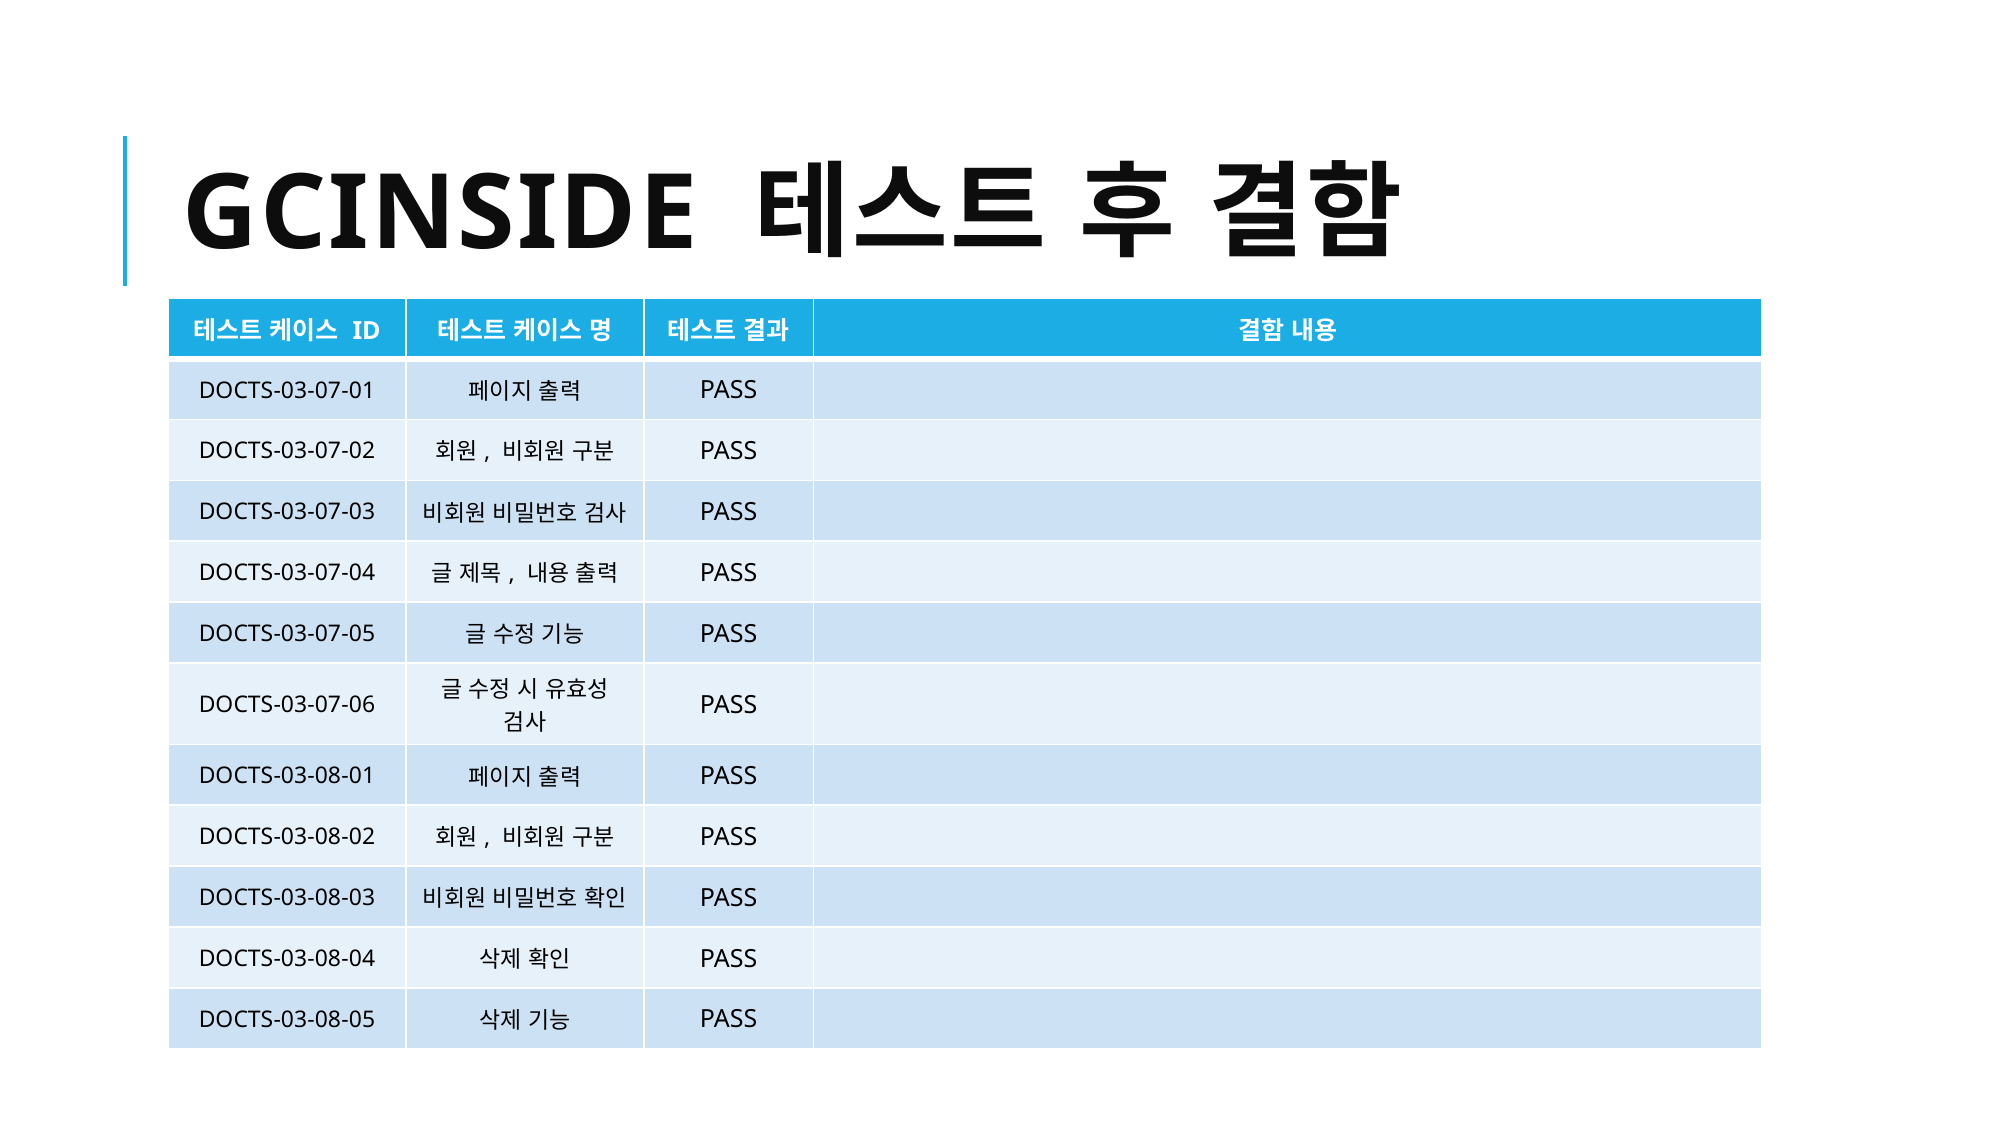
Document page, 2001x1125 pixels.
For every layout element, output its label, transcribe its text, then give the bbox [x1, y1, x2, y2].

table_cell 삭제 확인 [407, 928, 643, 987]
table_cell PASS [645, 420, 813, 480]
table_cell PASS [645, 362, 813, 419]
table_cell DOCTS-03-08-04 [169, 928, 405, 987]
table_cell PASS [645, 542, 813, 601]
table_header 테스트 케이스 ID [169, 299, 405, 356]
table_cell DOCTS-03-07-03 [169, 481, 405, 540]
table_cell PASS [645, 745, 813, 804]
table_cell 글 제목, 내용 출력 [407, 542, 643, 601]
table_cell [814, 420, 1761, 480]
table_cell 회원, 비회원 구분 [407, 806, 643, 865]
table_cell [814, 603, 1761, 662]
table_cell [814, 867, 1761, 926]
table_cell [814, 664, 1761, 744]
table_cell 페이지 출력 [407, 745, 643, 804]
table_cell DOCTS-03-08-02 [169, 806, 405, 865]
table_cell [814, 542, 1761, 601]
table_cell PASS [645, 664, 813, 744]
table_cell 회원, 비회원 구분 [407, 420, 643, 480]
table_cell [814, 481, 1761, 540]
table_cell 글 수정 시 유효성 검사 [407, 664, 643, 744]
table_cell PASS [645, 603, 813, 662]
table_cell DOCTS-03-08-05 [169, 989, 405, 1048]
table_cell [814, 989, 1761, 1048]
table_cell DOCTS-03-08-03 [169, 867, 405, 926]
table_cell DOCTS-03-07-05 [169, 603, 405, 662]
table_cell DOCTS-03-07-01 [169, 362, 405, 419]
table_cell [814, 928, 1761, 987]
table_cell DOCTS-03-07-02 [169, 420, 405, 480]
table_cell PASS [645, 989, 813, 1048]
table_cell 글 수정 기능 [407, 603, 643, 662]
table_cell PASS [645, 806, 813, 865]
table_cell 비회원 비밀번호 확인 [407, 867, 643, 926]
table_cell 삭제 기능 [407, 989, 643, 1048]
table_cell [814, 362, 1761, 419]
table_cell PASS [645, 481, 813, 540]
table_cell PASS [645, 867, 813, 926]
table_cell DOCTS-03-08-01 [169, 745, 405, 804]
table_cell [814, 745, 1761, 804]
table_cell PASS [645, 928, 813, 987]
table_cell DOCTS-03-07-04 [169, 542, 405, 601]
table_header 결함 내용 [814, 299, 1761, 356]
title GCInside 테스트 후 결함 [168, 96, 1763, 297]
table_cell 페이지 출력 [407, 362, 643, 419]
table_cell 비회원 비밀번호 검사 [407, 481, 643, 540]
table_cell DOCTS-03-07-06 [169, 664, 405, 744]
table_header 테스트 케이스 명 [407, 299, 643, 356]
table_cell [814, 806, 1761, 865]
table_header 테스트 결과 [645, 299, 813, 356]
